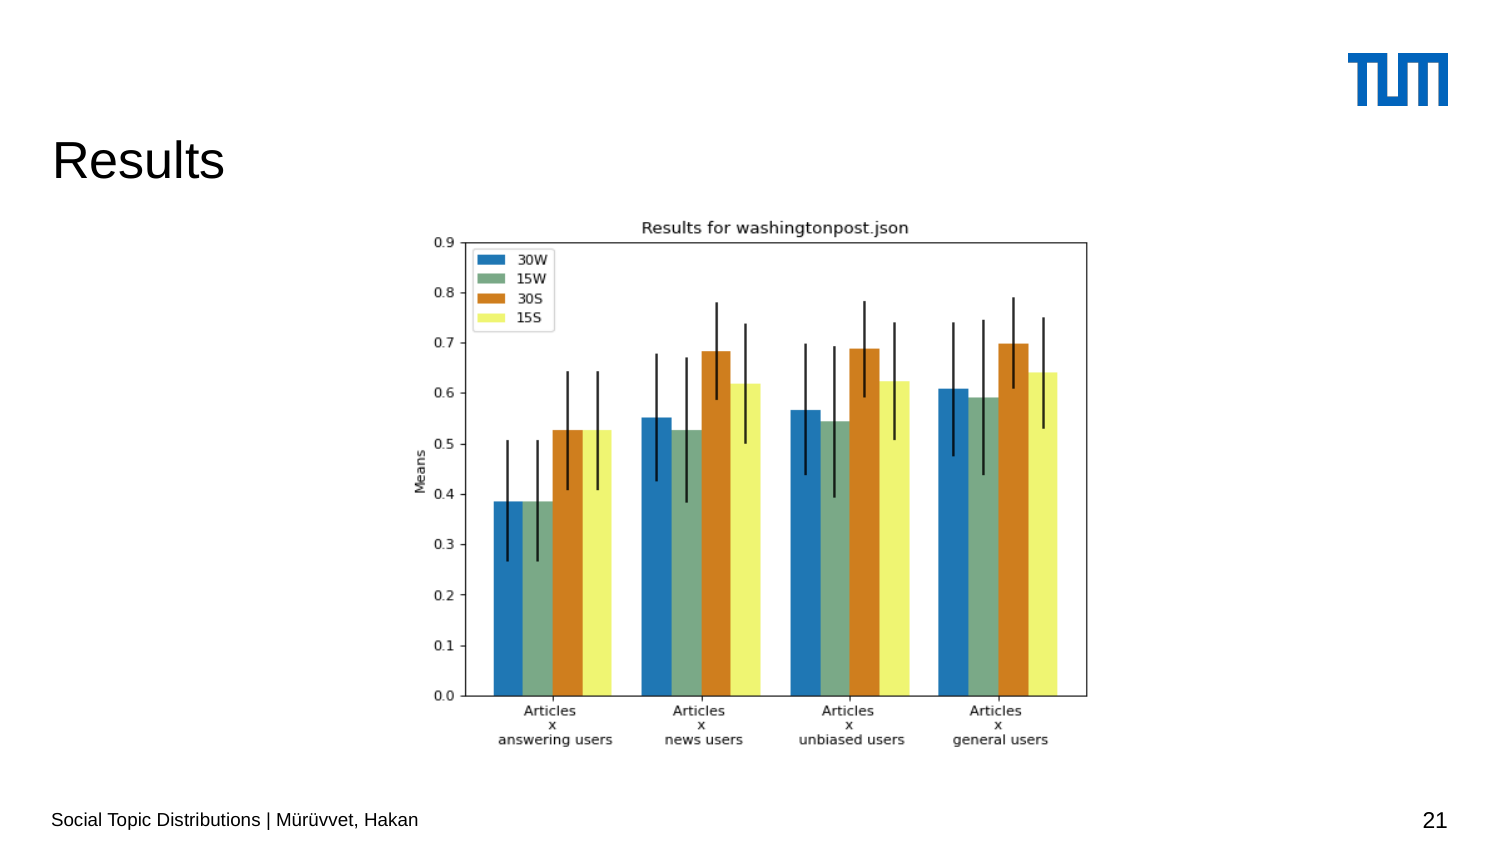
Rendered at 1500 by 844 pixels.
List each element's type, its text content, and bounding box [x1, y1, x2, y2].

title Results [52, 109, 1449, 177]
slide_number 21 [1112, 796, 1448, 842]
footer Social Topic Distributions | Mürüvvet, Hakan [51, 796, 1112, 842]
picture [1348, 53, 1448, 106]
picture [405, 211, 1095, 757]
